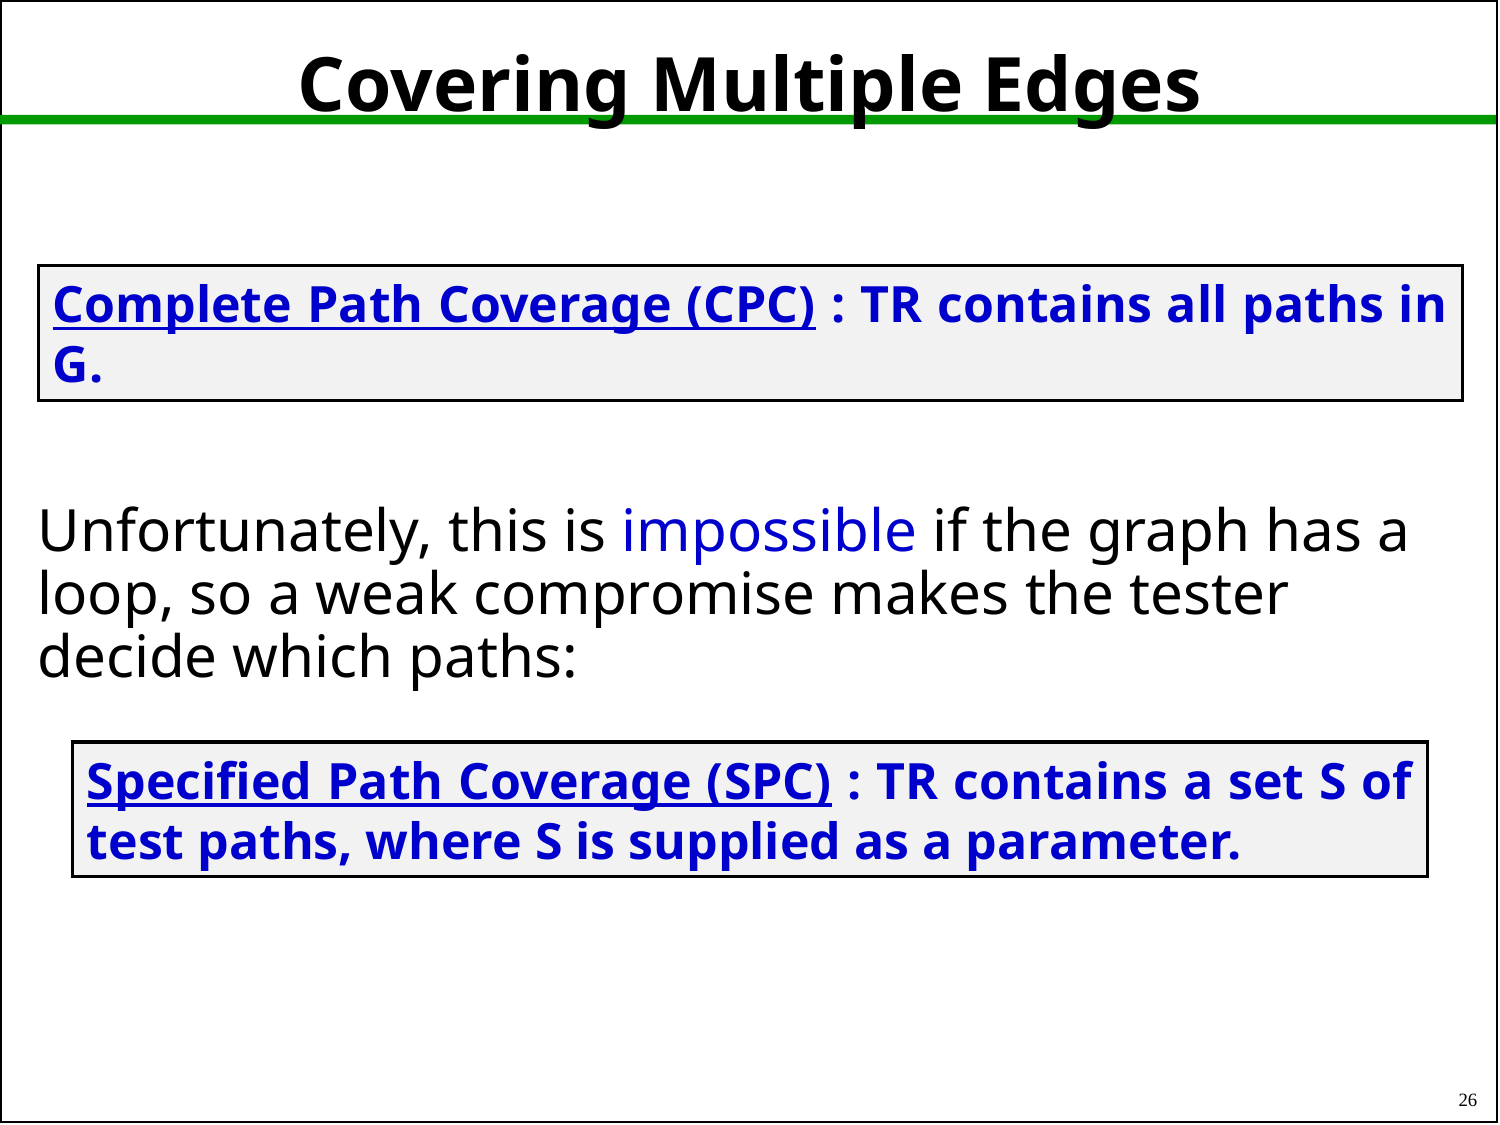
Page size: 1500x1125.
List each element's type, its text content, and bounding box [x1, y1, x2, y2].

slide_number 26 [1179, 1074, 1493, 1119]
text_box Unfortunately, this is impossible if the graph has a loop, so a weak compromise makes the tester decide which paths: [22, 493, 1478, 643]
text_box Specified Path Coverage (SPC) : TR contains a set S of test paths, where S is supplied as a parameter. [72, 741, 1428, 877]
text_box Complete Path Coverage (CPC) : TR contains all paths in G. [38, 265, 1463, 401]
title Covering Multiple Edges [7, 15, 1493, 159]
